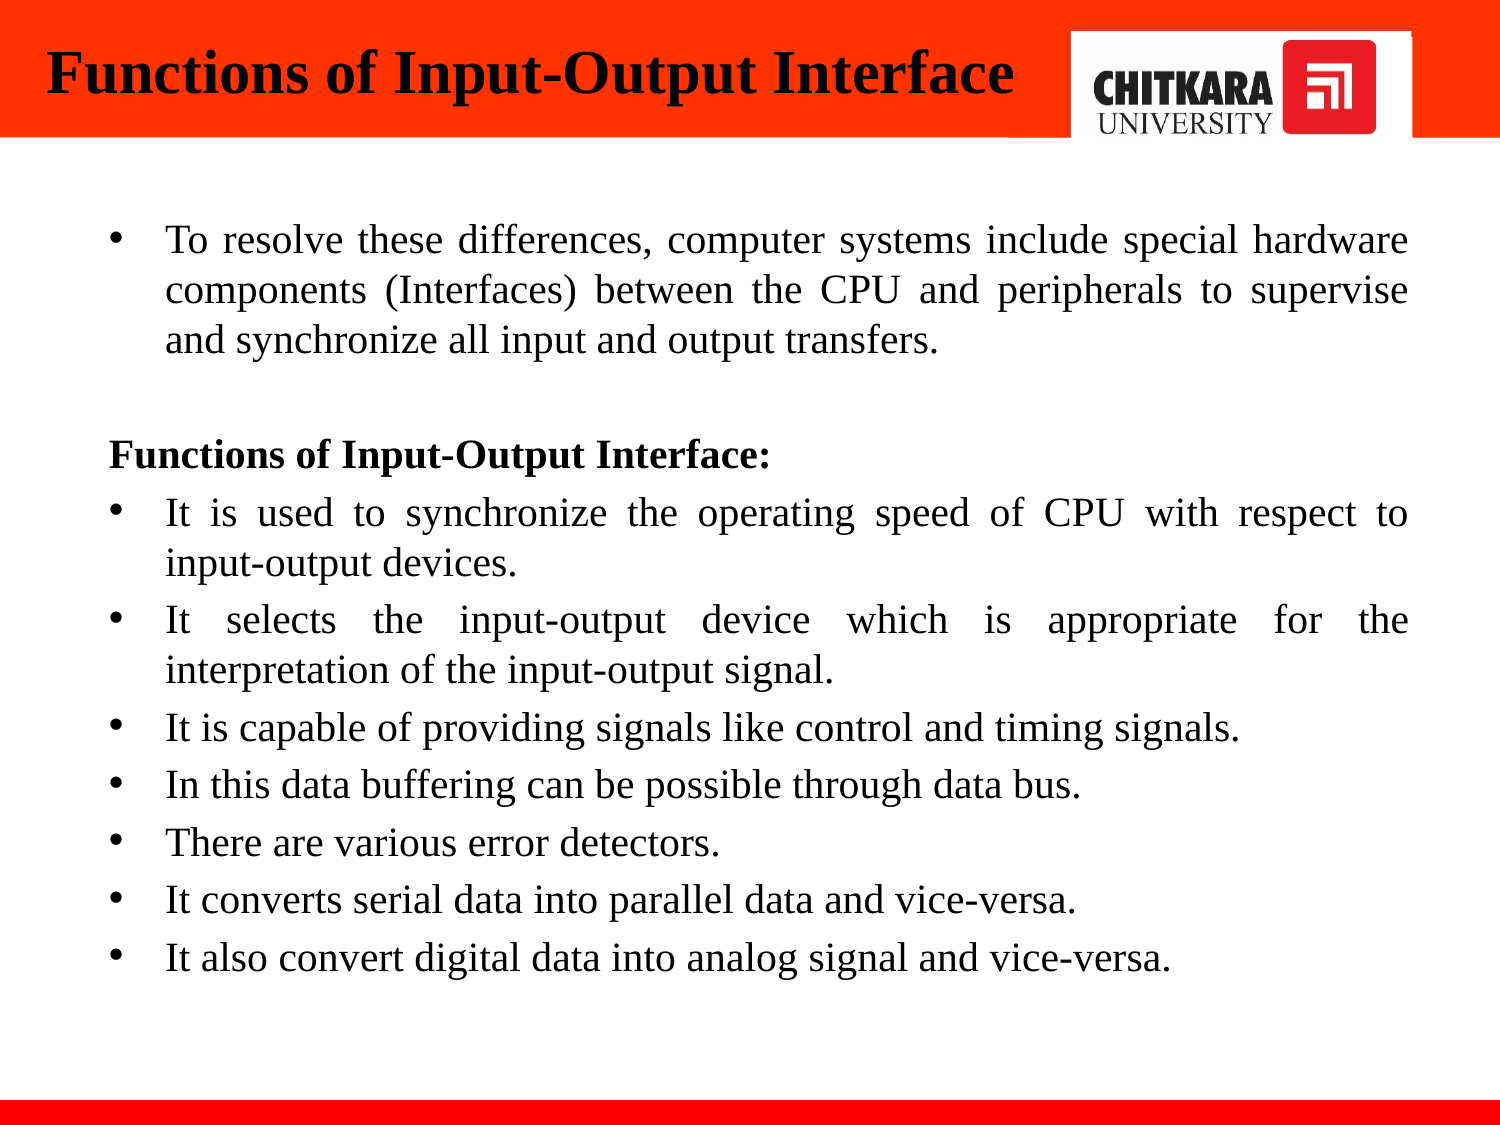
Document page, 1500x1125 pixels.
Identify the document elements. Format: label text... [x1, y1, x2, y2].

picture [1074, 37, 1391, 138]
title Functions of Input-Output Interface [0, 0, 1063, 138]
list To resolve these differences, computer systems include special hardware components (Interfaces) between the CPU and peripherals to supervise and synchronize all input and output transfers. Functions of Input-Output Interface: It is used to synchronize the operating speed of CPU with respect to input-output devices. It selects the input-output device which is appropriate for the interpretation of the input-output signal. It is capable of providing signals like control and timing signals. In this data buffering can be possible through data bus. There are various error detectors. It converts serial data into parallel data and vice-versa. It also convert digital data into analog signal and vice-versa. [75, 146, 1425, 890]
